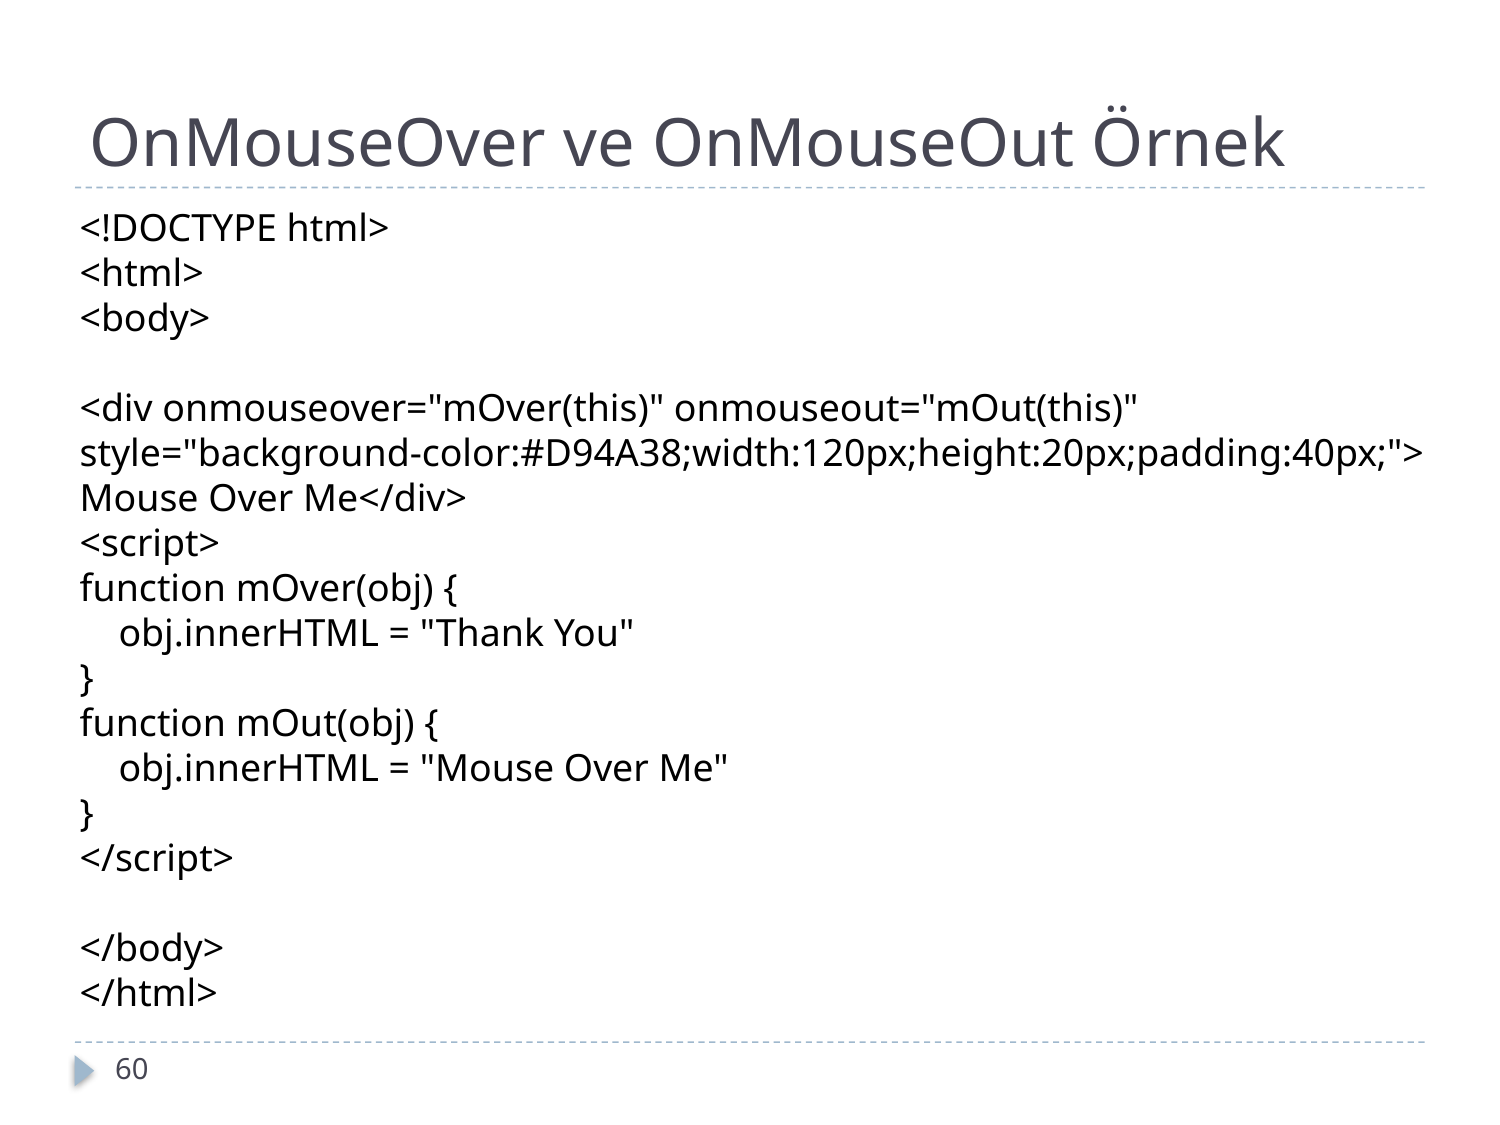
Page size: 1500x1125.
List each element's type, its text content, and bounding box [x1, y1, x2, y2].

slide_number 60 [100, 1042, 426, 1103]
title OnMouseOver ve OnMouseOut Örnek [75, 24, 1425, 188]
text_box <!DOCTYPE html> <html> <body> <div onmouseover="mOver(this)" onmouseout="mOut(this)" style="background-color:#D94A38;width:120px;height:20px;padding:40px;"> Mouse Over Me</div> <script> function mOver(obj) { obj.innerHTML = "Thank You" } function mOut(obj) { obj.innerHTML = "Mouse Over Me" } </script> </body> </html> [64, 196, 1483, 1021]
